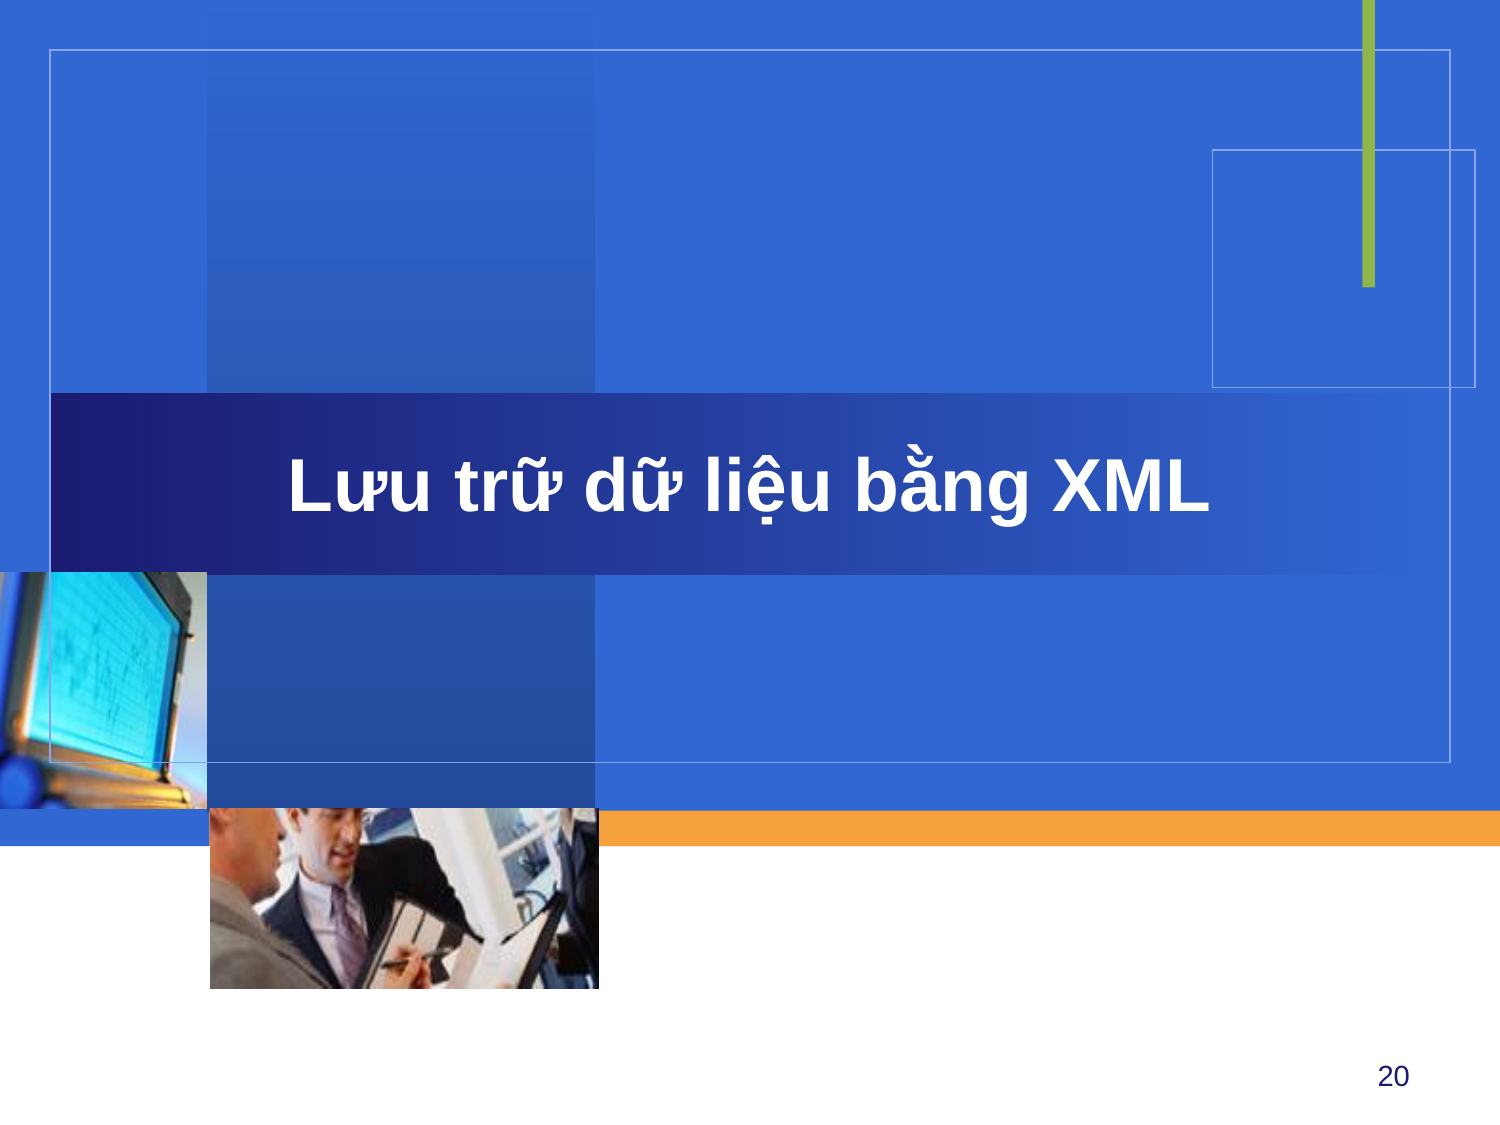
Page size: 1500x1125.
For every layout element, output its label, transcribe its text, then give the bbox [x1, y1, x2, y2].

picture [210, 808, 599, 989]
slide_number 20 [1074, 1049, 1426, 1103]
title Lưu trữ dữ liệu bằng XML [75, 425, 1425, 538]
picture [0, 572, 207, 809]
picture [51, 572, 207, 762]
